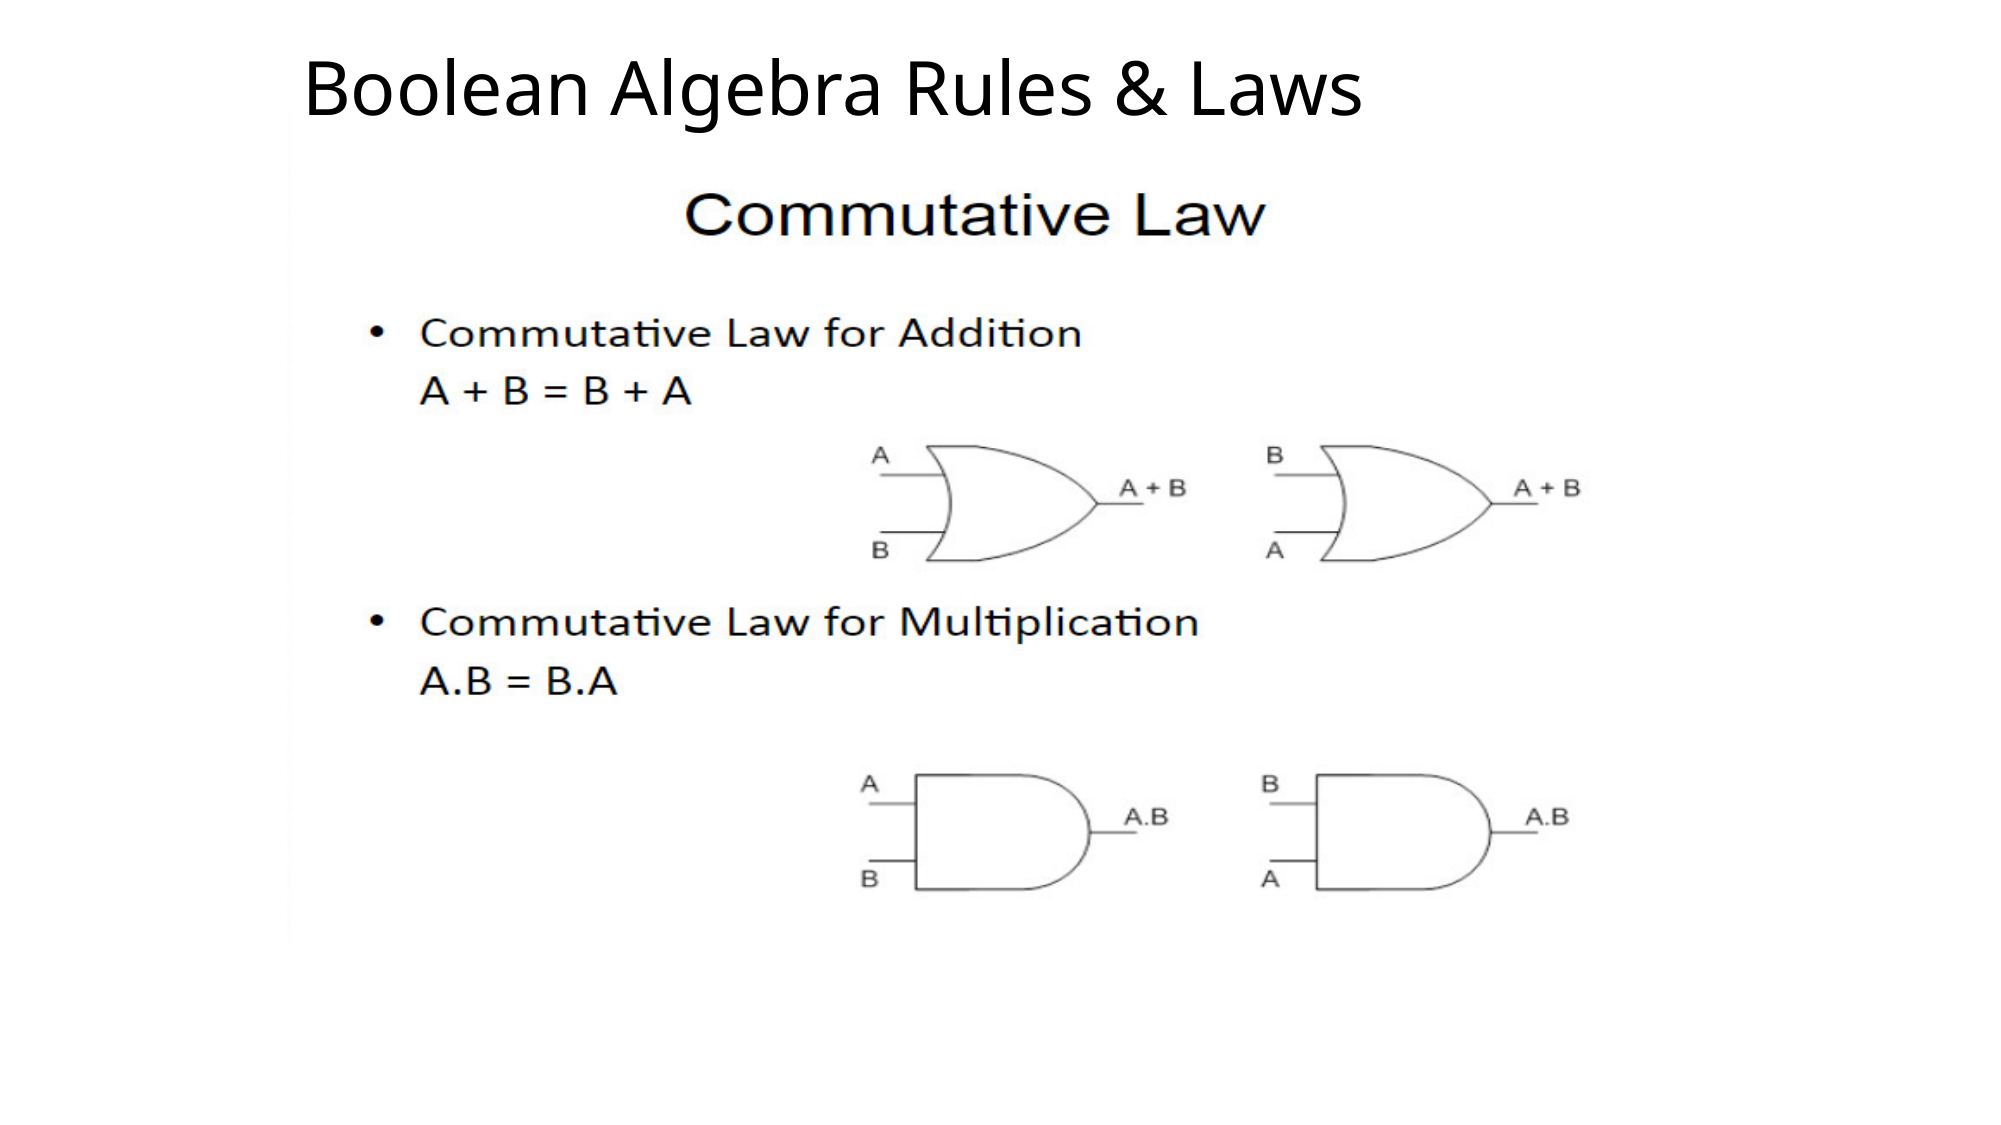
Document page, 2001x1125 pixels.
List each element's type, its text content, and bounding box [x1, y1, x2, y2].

text_box Boolean Algebra Rules & Laws [287, 33, 1587, 111]
picture [286, 111, 1659, 951]
